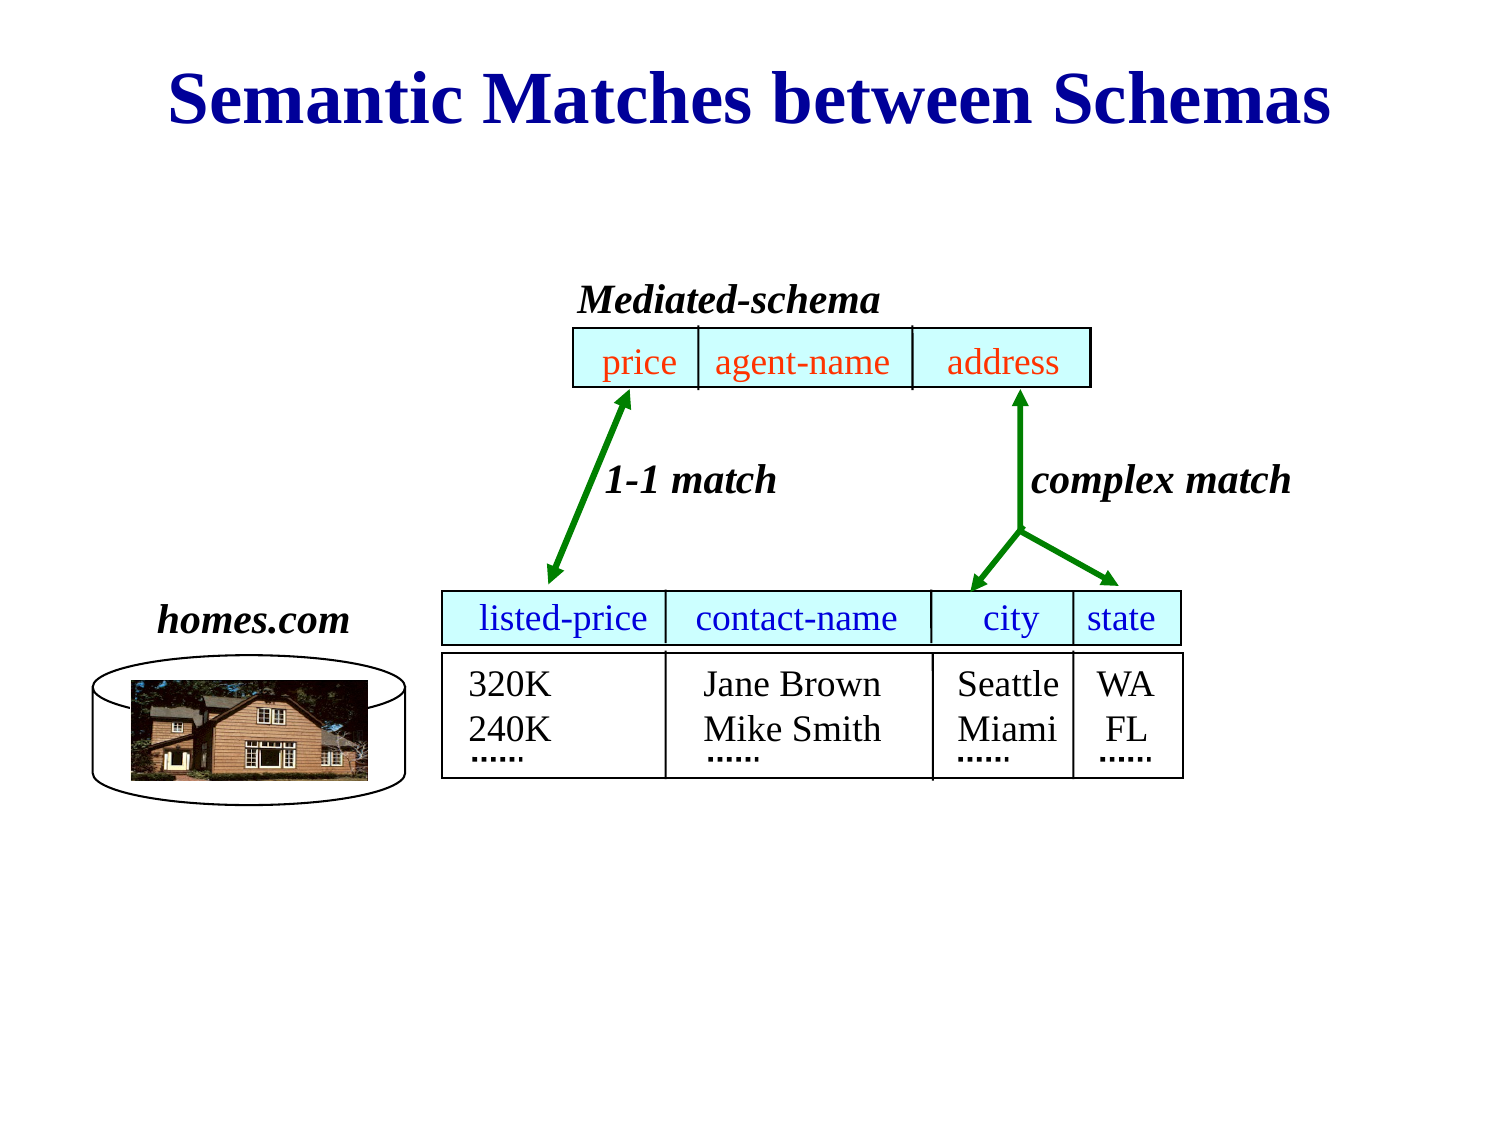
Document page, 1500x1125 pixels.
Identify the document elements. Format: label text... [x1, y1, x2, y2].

text_box [933, 757, 1073, 779]
text_box [547, 389, 631, 585]
text_box [1172, 590, 1182, 646]
text_box 320K Jane Brown Seattle WA 240K Mike Smith Miami FL [453, 651, 665, 757]
text_box [1074, 653, 1183, 779]
text_box [573, 330, 587, 388]
text_box price agent-name address [699, 329, 912, 390]
text_box [970, 528, 1022, 593]
text_box [442, 590, 464, 646]
text_box [1014, 389, 1027, 528]
text_box price agent-name address [913, 329, 1076, 390]
text_box 320K Jane Brown Seattle WA 240K Mike Smith Miami FL [1074, 651, 1173, 757]
text_box 320K Jane Brown Seattle WA 240K Mike Smith Miami FL [666, 651, 1073, 757]
text_box [1020, 531, 1119, 586]
text_box homes.com [142, 584, 366, 650]
text_box listed-price contact-name city state [464, 585, 1172, 646]
text_box complex match [1016, 444, 1020, 510]
text_box 1-1 match [589, 444, 793, 510]
text_box [666, 757, 932, 779]
text_box [913, 328, 1091, 388]
text_box Mediated-schema [562, 264, 897, 330]
text_box price agent-name address [587, 330, 698, 390]
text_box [92, 654, 406, 806]
title Semantic Matches between Schemas [112, 37, 1388, 151]
text_box [442, 653, 665, 779]
text_box complex match [1021, 444, 1308, 510]
